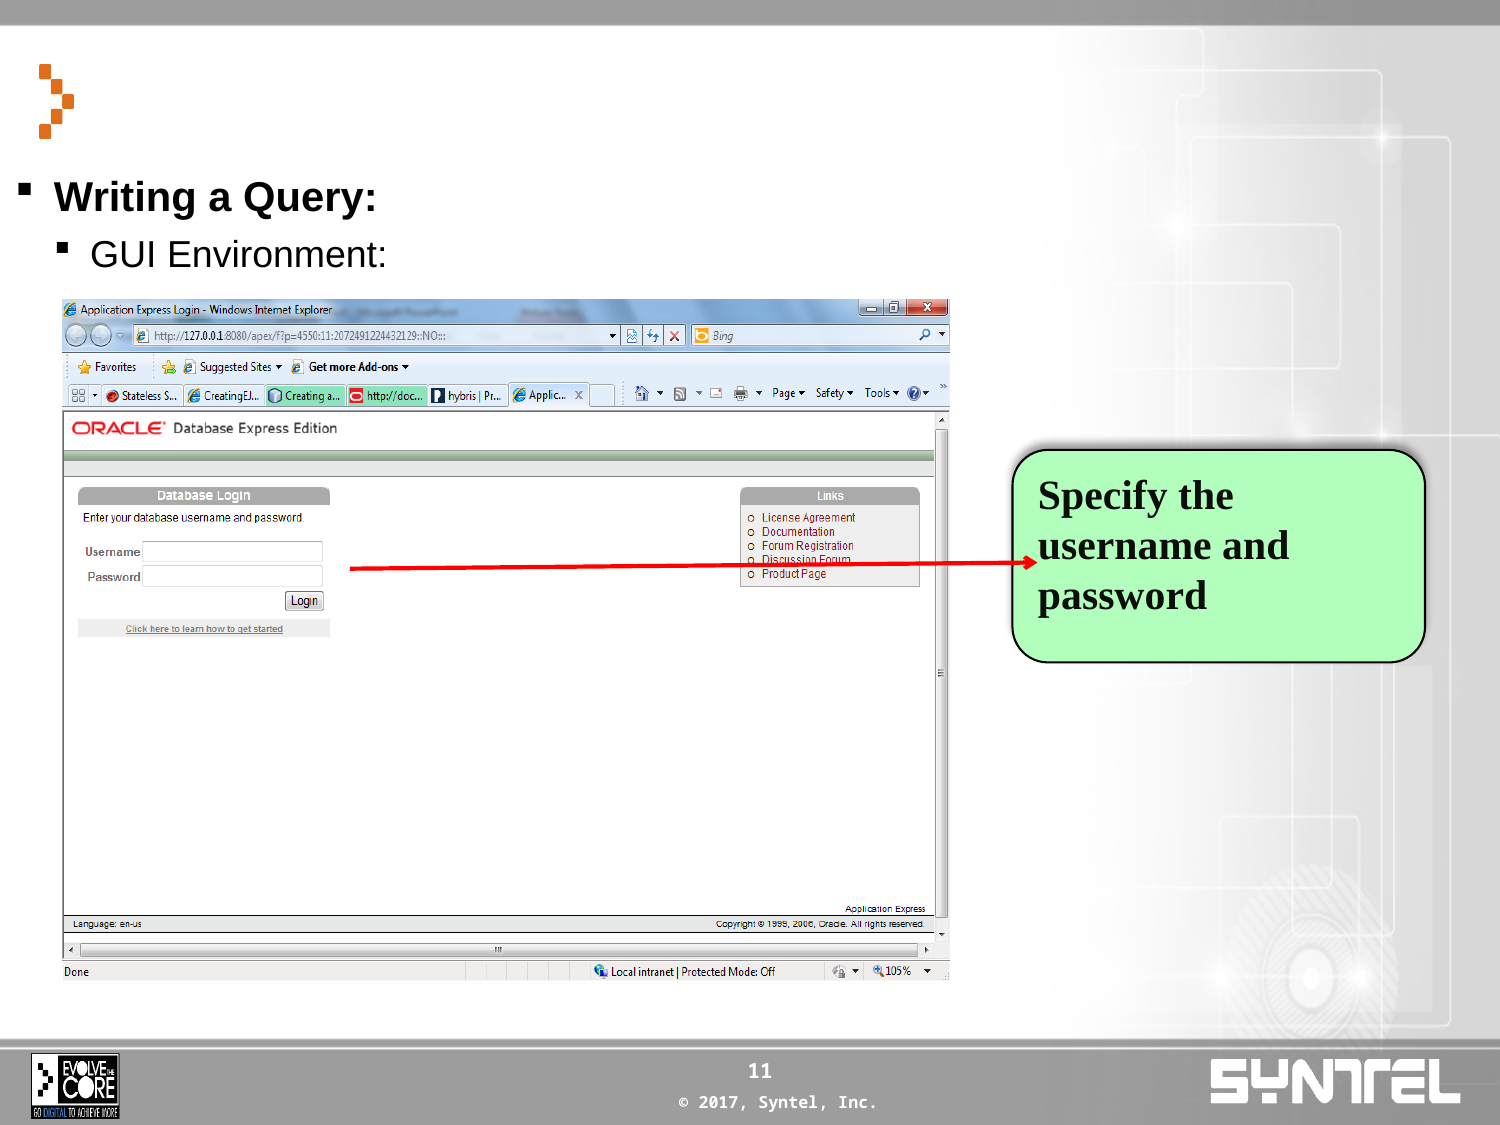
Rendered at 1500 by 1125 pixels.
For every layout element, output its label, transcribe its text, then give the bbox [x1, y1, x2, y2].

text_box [349, 562, 1038, 569]
picture [62, 299, 951, 981]
text_box Specify the username and password [1012, 449, 1426, 663]
list Writing a Query: GUI Environment: [0, 162, 1421, 1050]
picture [0, 0, 1500, 1125]
